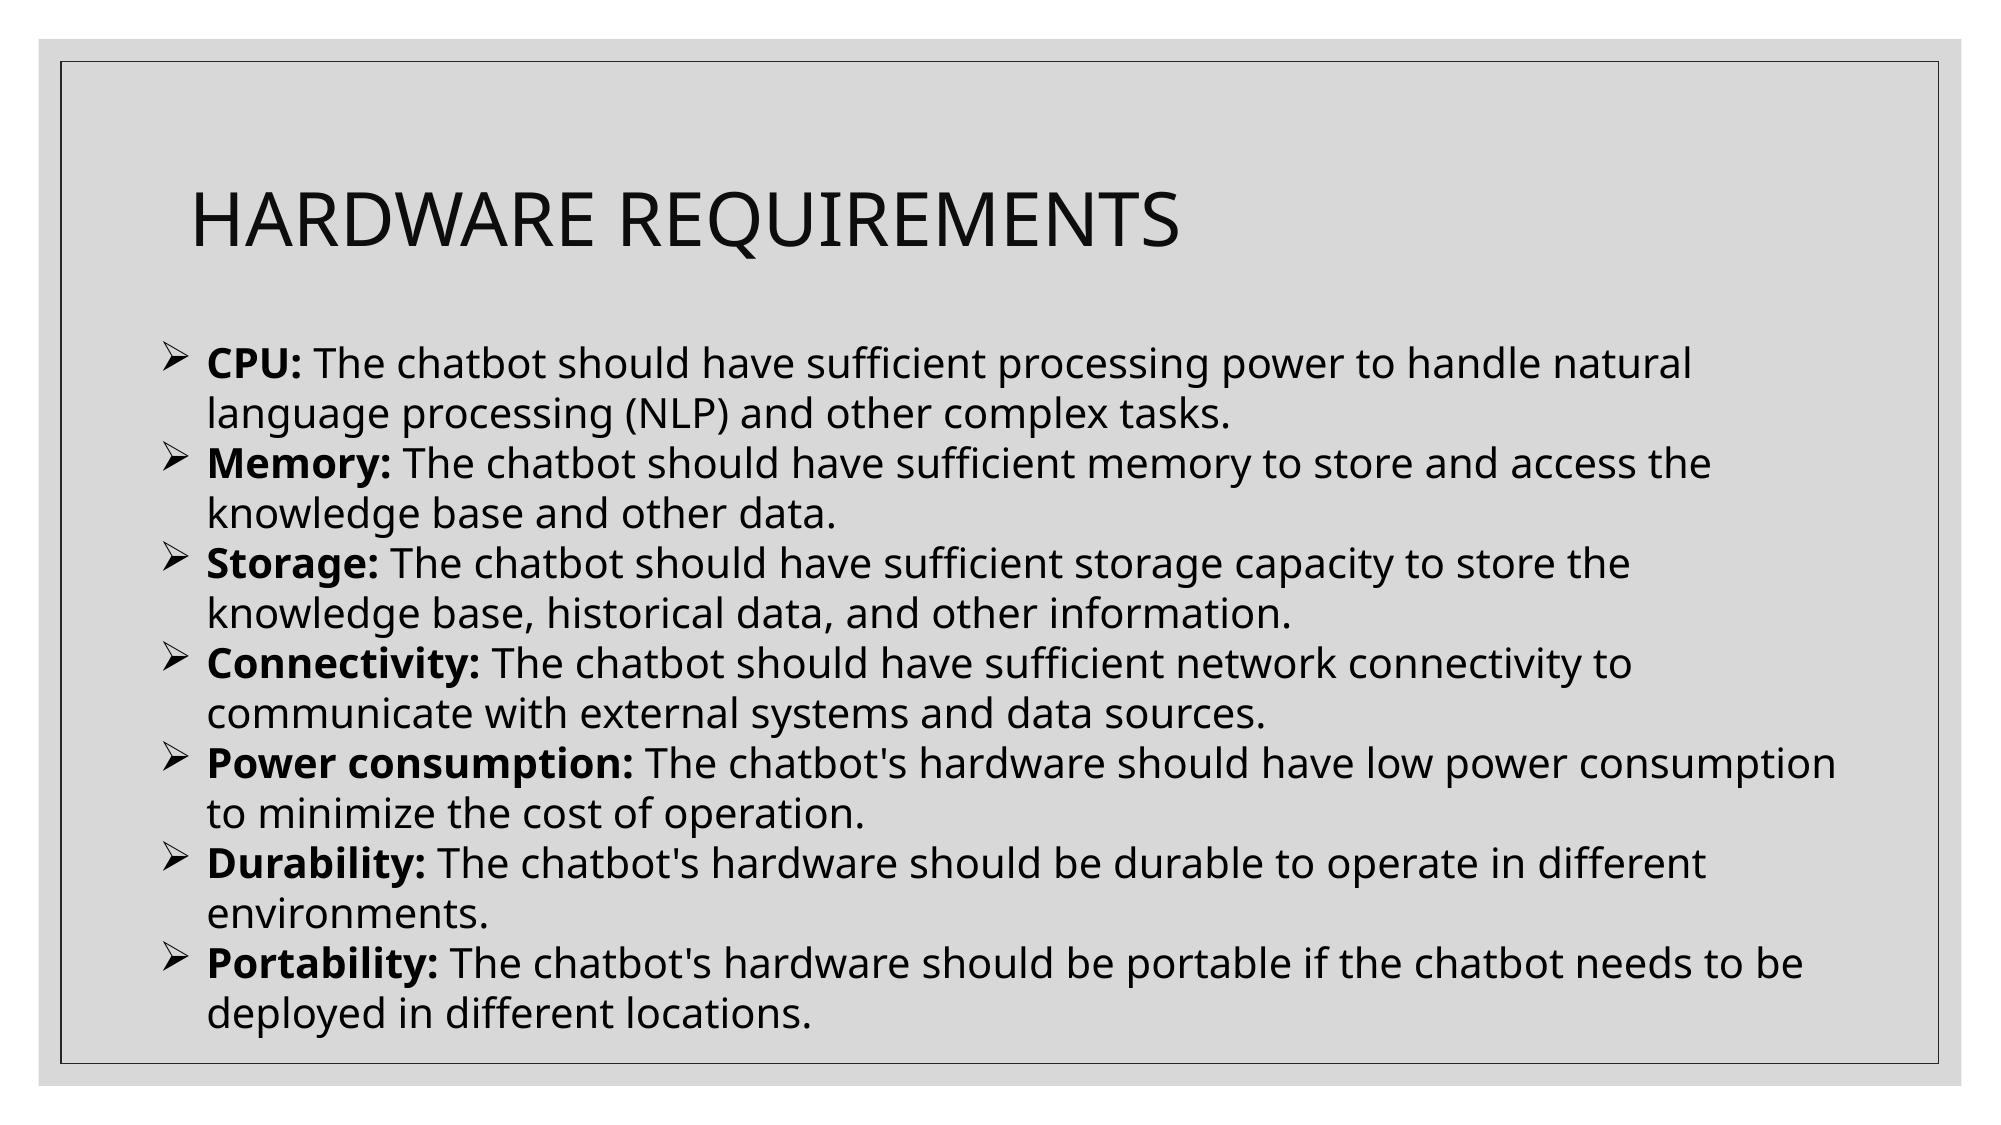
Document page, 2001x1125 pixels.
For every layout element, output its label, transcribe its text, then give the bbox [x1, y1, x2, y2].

title HARDWARE REQUIREMENTS [174, 104, 1825, 329]
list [157, 459, 1825, 877]
text_box CPU: The chatbot should have sufficient processing power to handle natural language processing (NLP) and other complex tasks. Memory: The chatbot should have sufficient memory to store and access the knowledge base and other data. Storage: The chatbot should have sufficient storage capacity to store the knowledge base, historical data, and other information. Connectivity: The chatbot should have sufficient network connectivity to communicate with external systems and data sources. Power consumption: The chatbot's hardware should have low power consumption to minimize the cost of operation. Durability: The chatbot's hardware should be durable to operate in different environments. Portability: The chatbot's hardware should be portable if the chatbot needs to be deployed in different locations. [144, 329, 1856, 1045]
